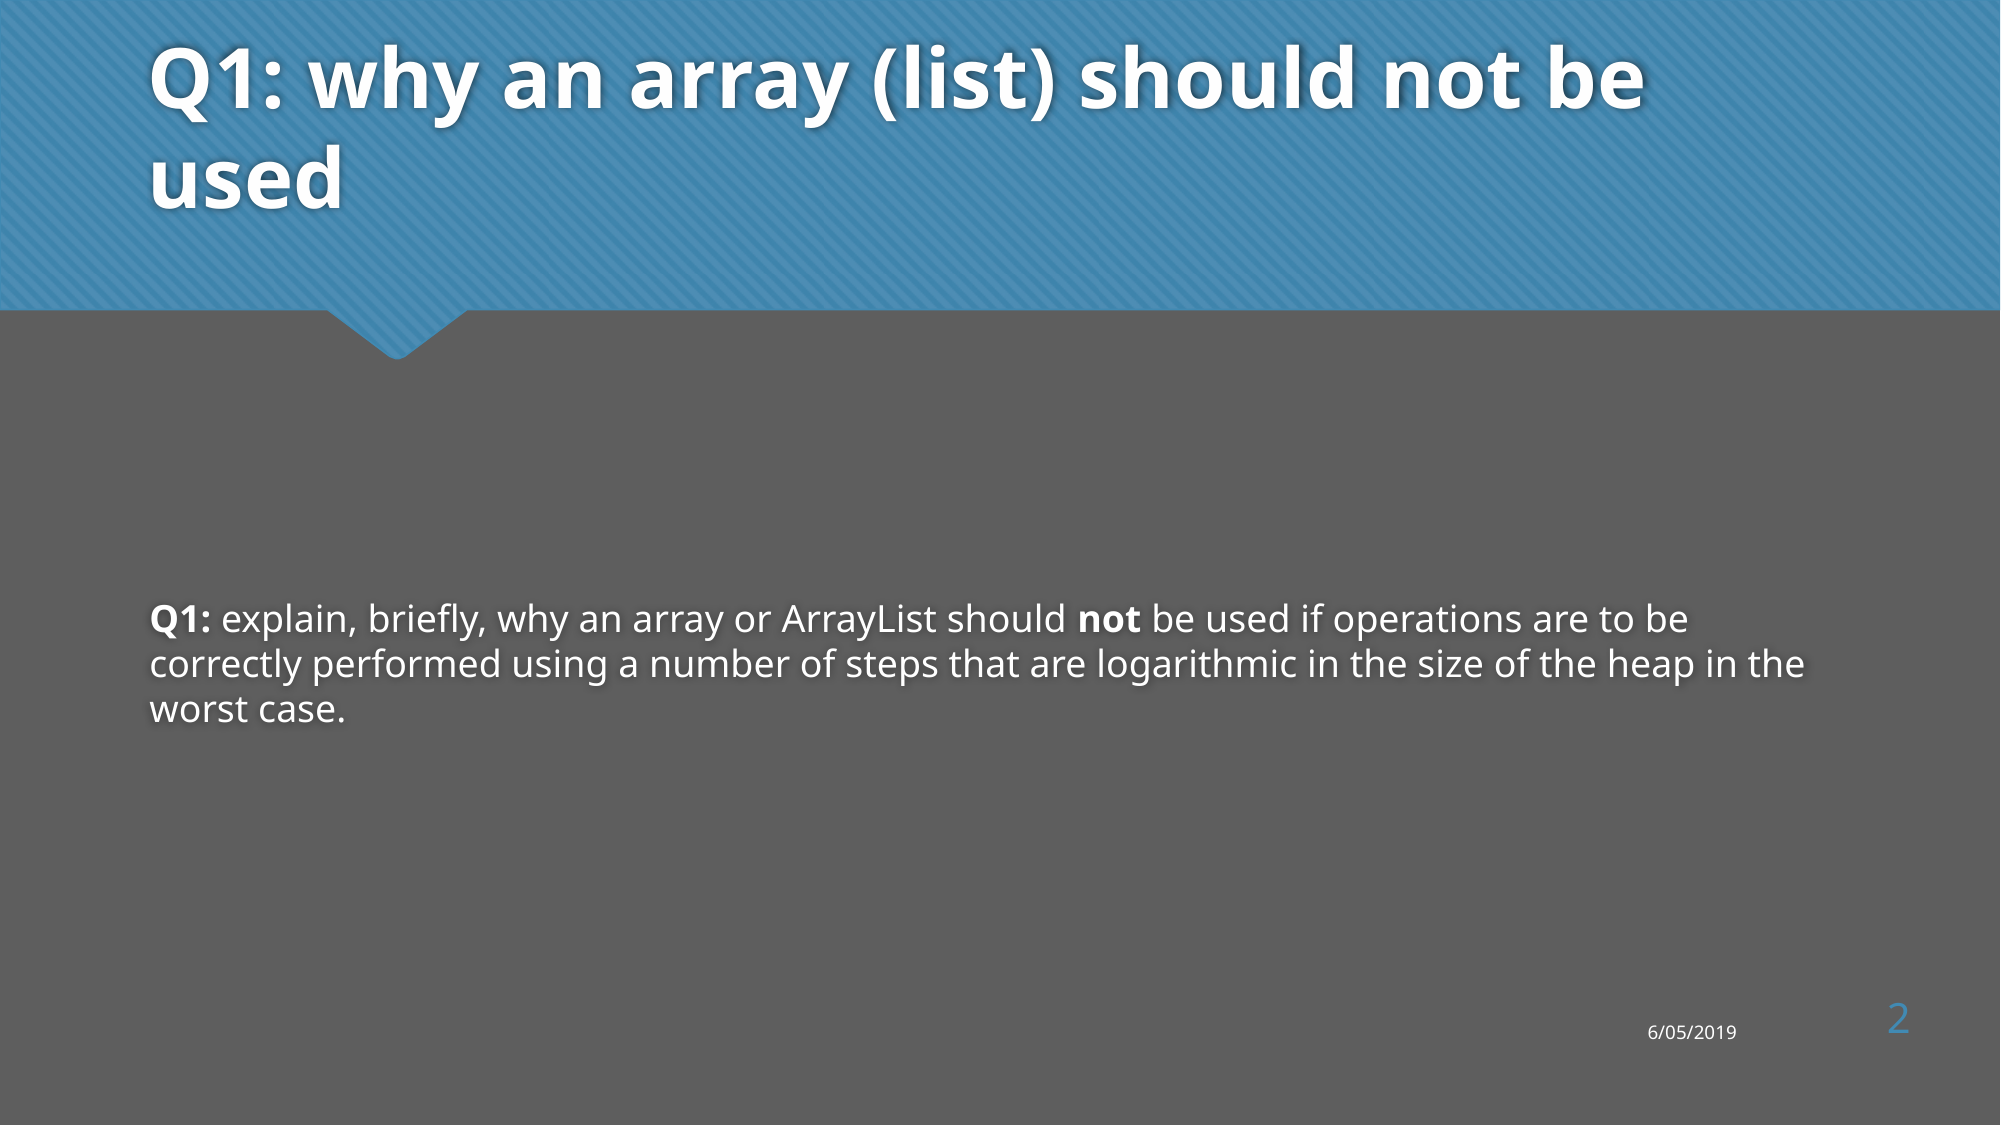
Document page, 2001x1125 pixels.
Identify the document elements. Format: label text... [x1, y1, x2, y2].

title Q1: why an array (list) should not be used [132, 73, 1868, 233]
list Q1: explain, briefly, why an array or ArrayList should not be used if operations are to be correctly performed using a number of steps that are logarithmic in the size of the heap in the worst case. [134, 364, 1866, 962]
slide_number 2 [1751, 970, 1926, 1051]
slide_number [1531, 991, 1751, 1051]
